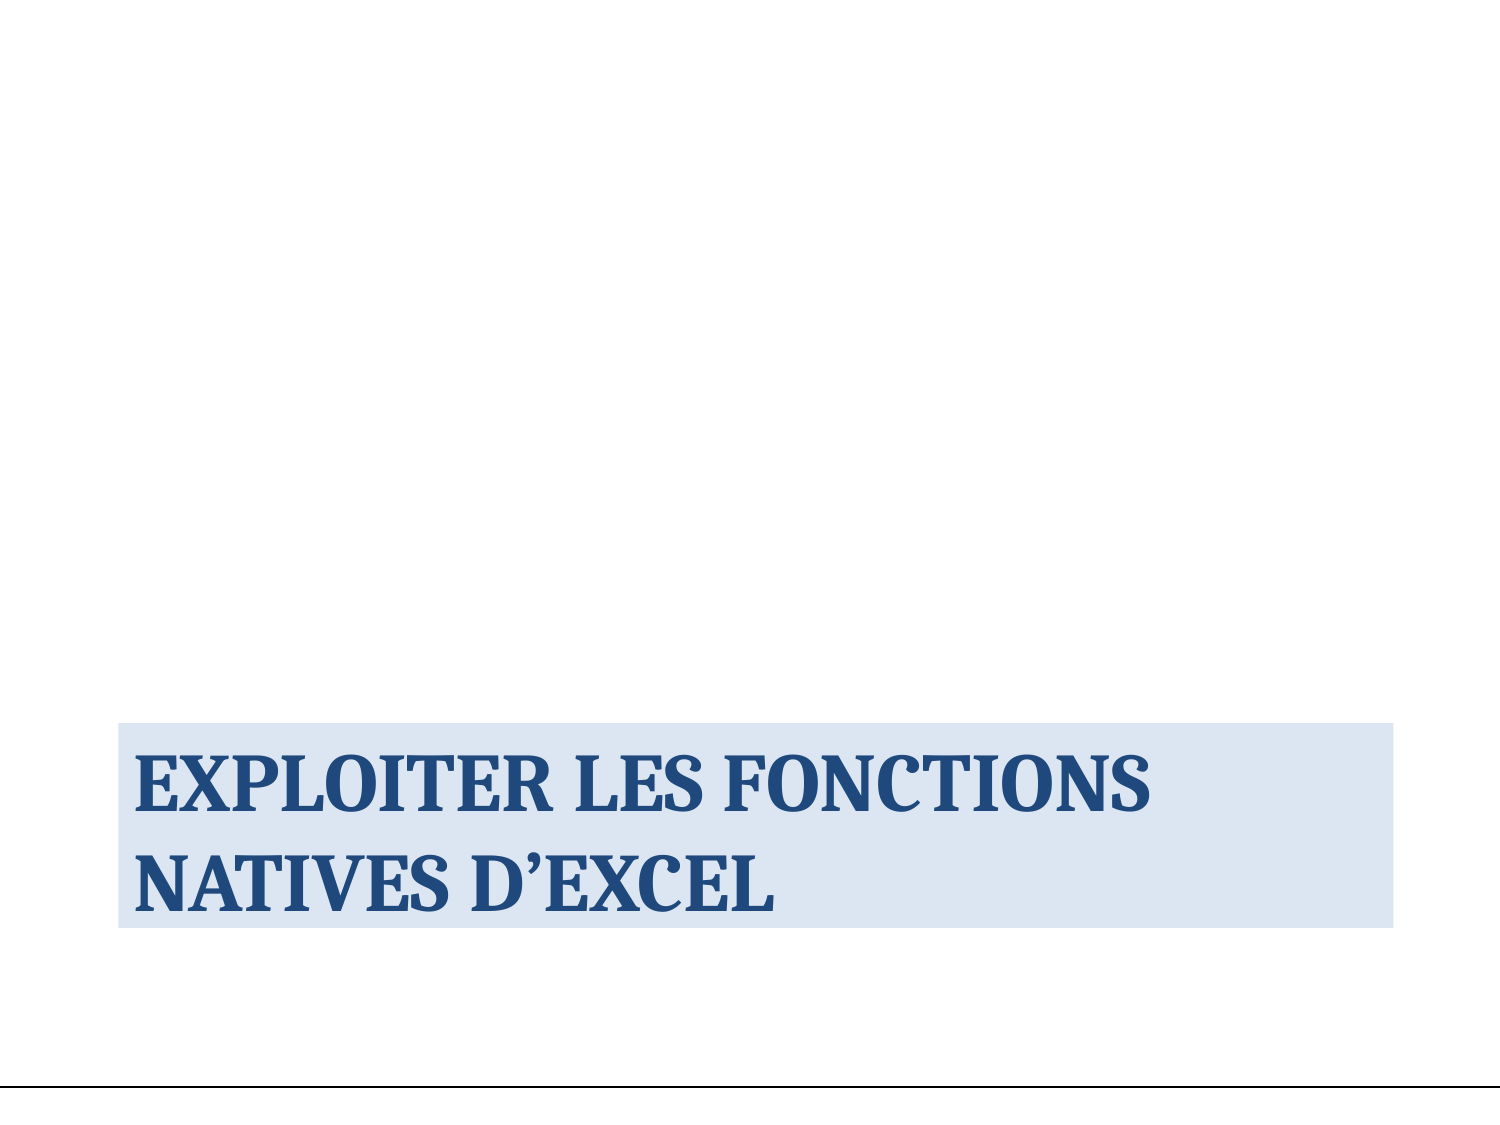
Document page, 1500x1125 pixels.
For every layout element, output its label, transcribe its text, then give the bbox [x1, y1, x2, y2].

text_box EXPLOITER LES FONCTIONS NATIVES D’EXCEL [118, 723, 1394, 928]
